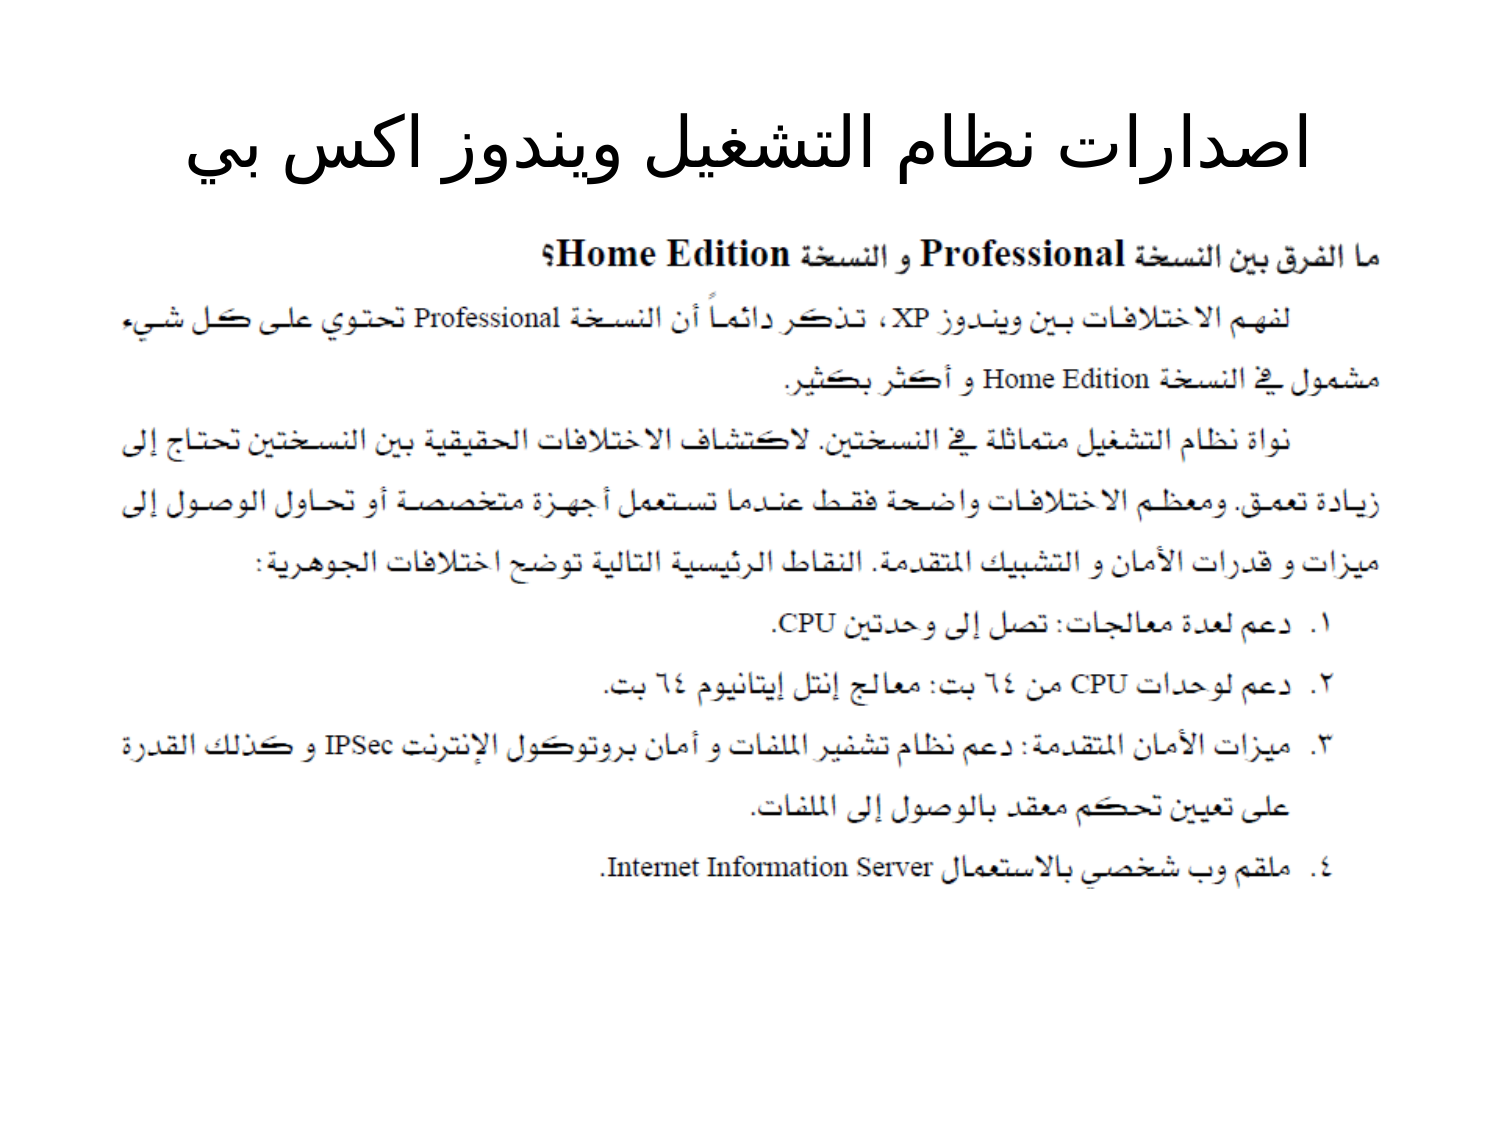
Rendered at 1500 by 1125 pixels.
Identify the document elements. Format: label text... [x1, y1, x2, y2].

title اصدارات نظام التشغيل ويندوز اكس بي [75, 45, 1425, 233]
picture [102, 235, 1398, 890]
